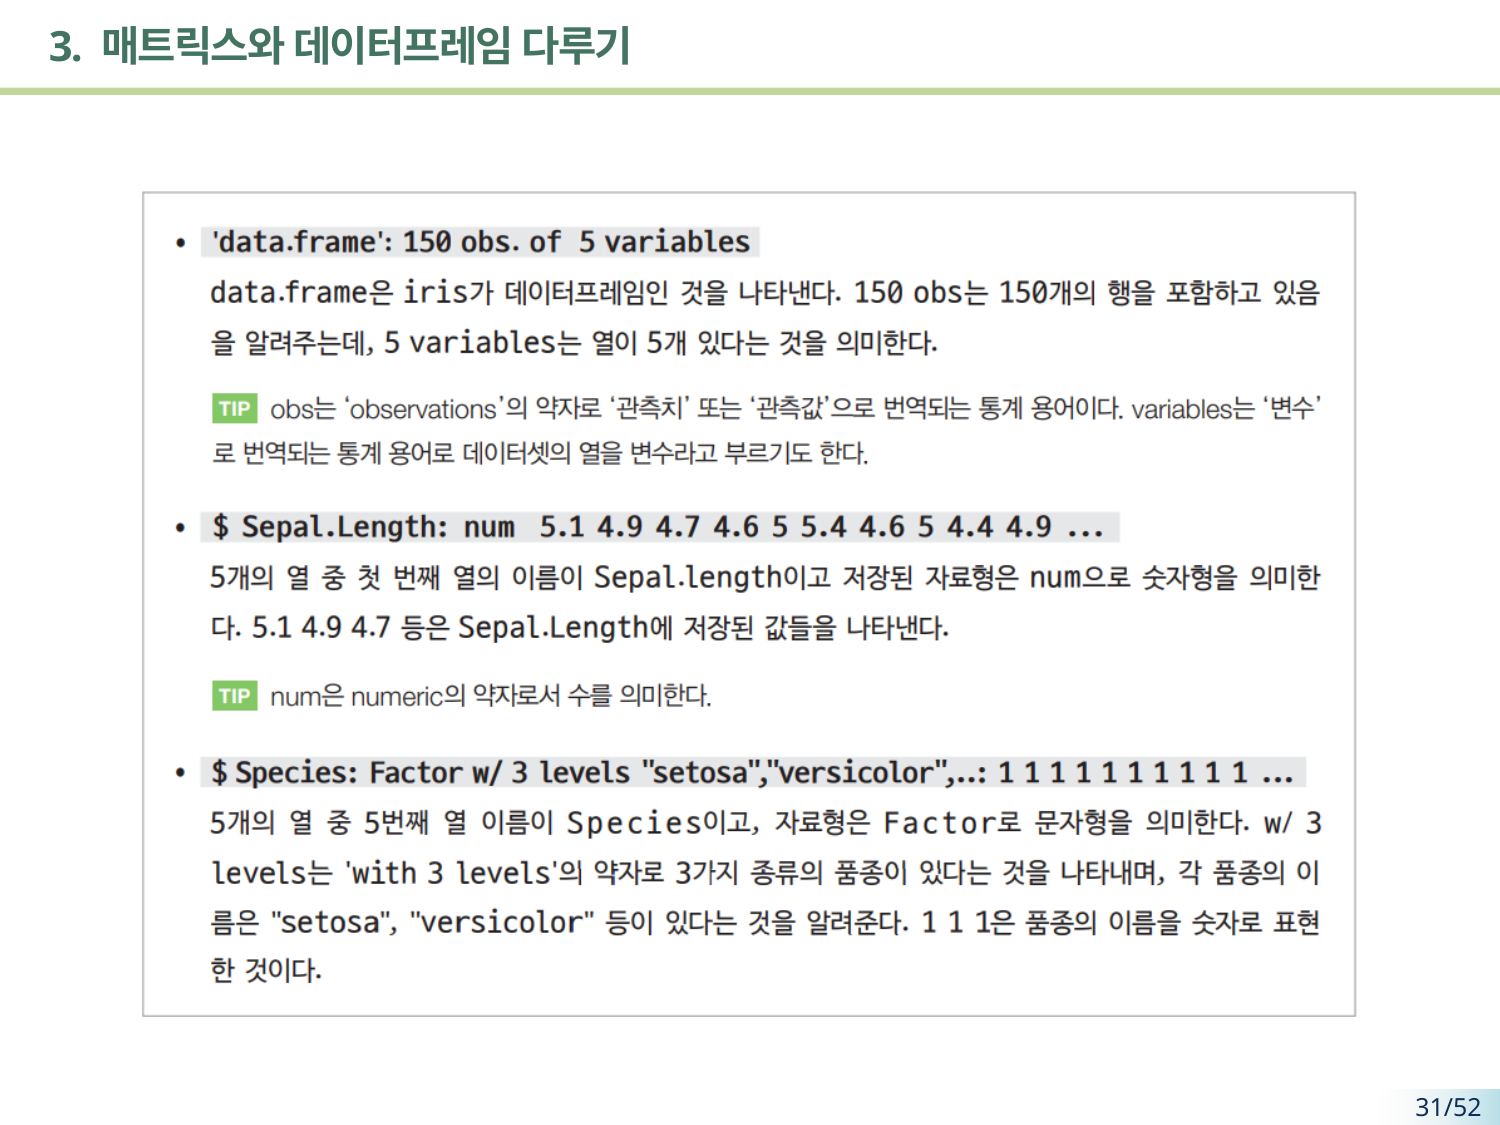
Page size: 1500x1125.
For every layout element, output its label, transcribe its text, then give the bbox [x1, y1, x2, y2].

title 3. 매트릭스와 데이터프레임 다루기 [34, 6, 1312, 84]
picture [136, 185, 1364, 1022]
